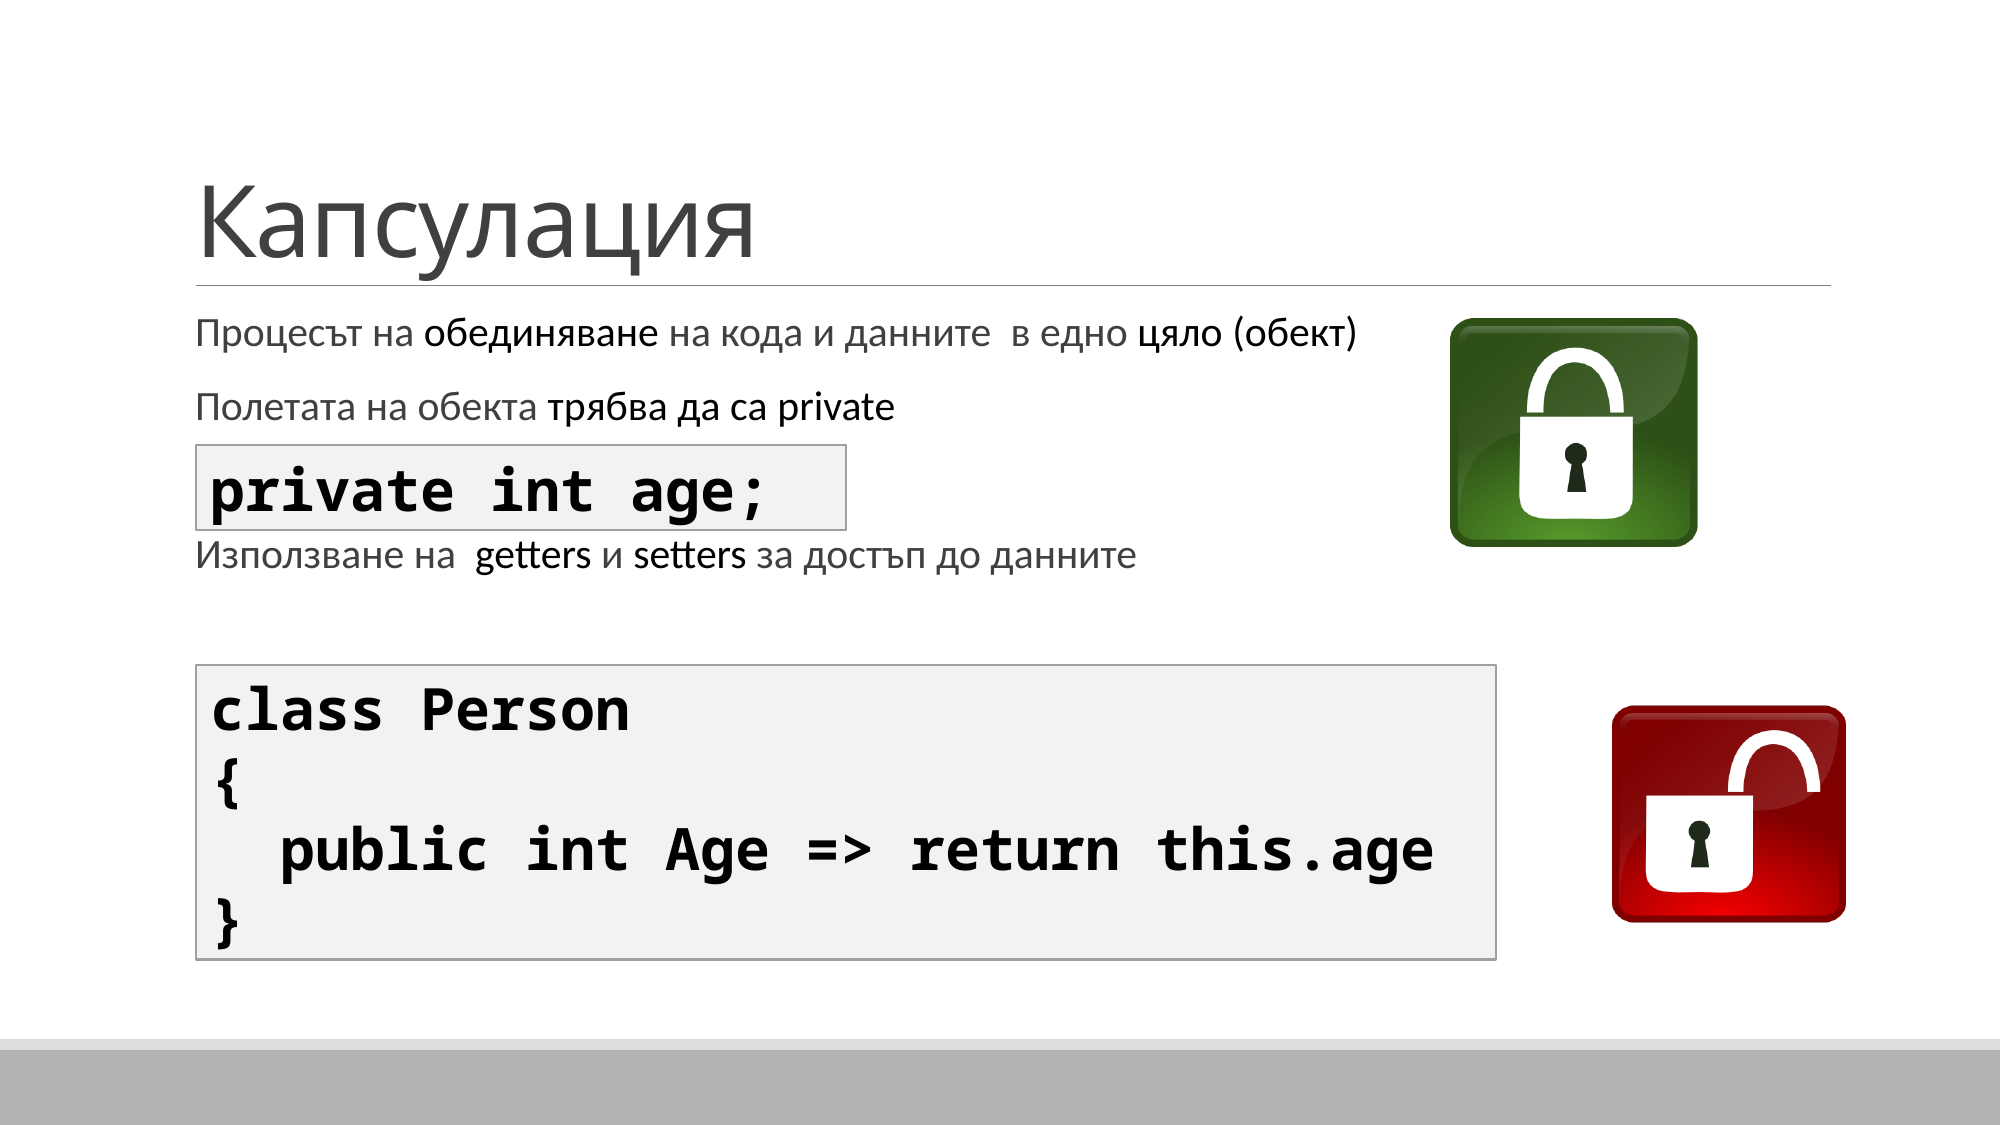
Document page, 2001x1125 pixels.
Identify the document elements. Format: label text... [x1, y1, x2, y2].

text_box class Person { public int Age => return this.age } [195, 664, 1496, 960]
picture [1607, 703, 1847, 924]
picture [1449, 315, 1701, 548]
title Капсулация [180, 47, 1830, 285]
text_box private int age; [195, 445, 846, 531]
list Процесът на обединяване на кода и данните в едно цяло (обект) Полетата на обекта трябва да са private Използване на getters и setters за достъп до данните [180, 302, 1830, 963]
